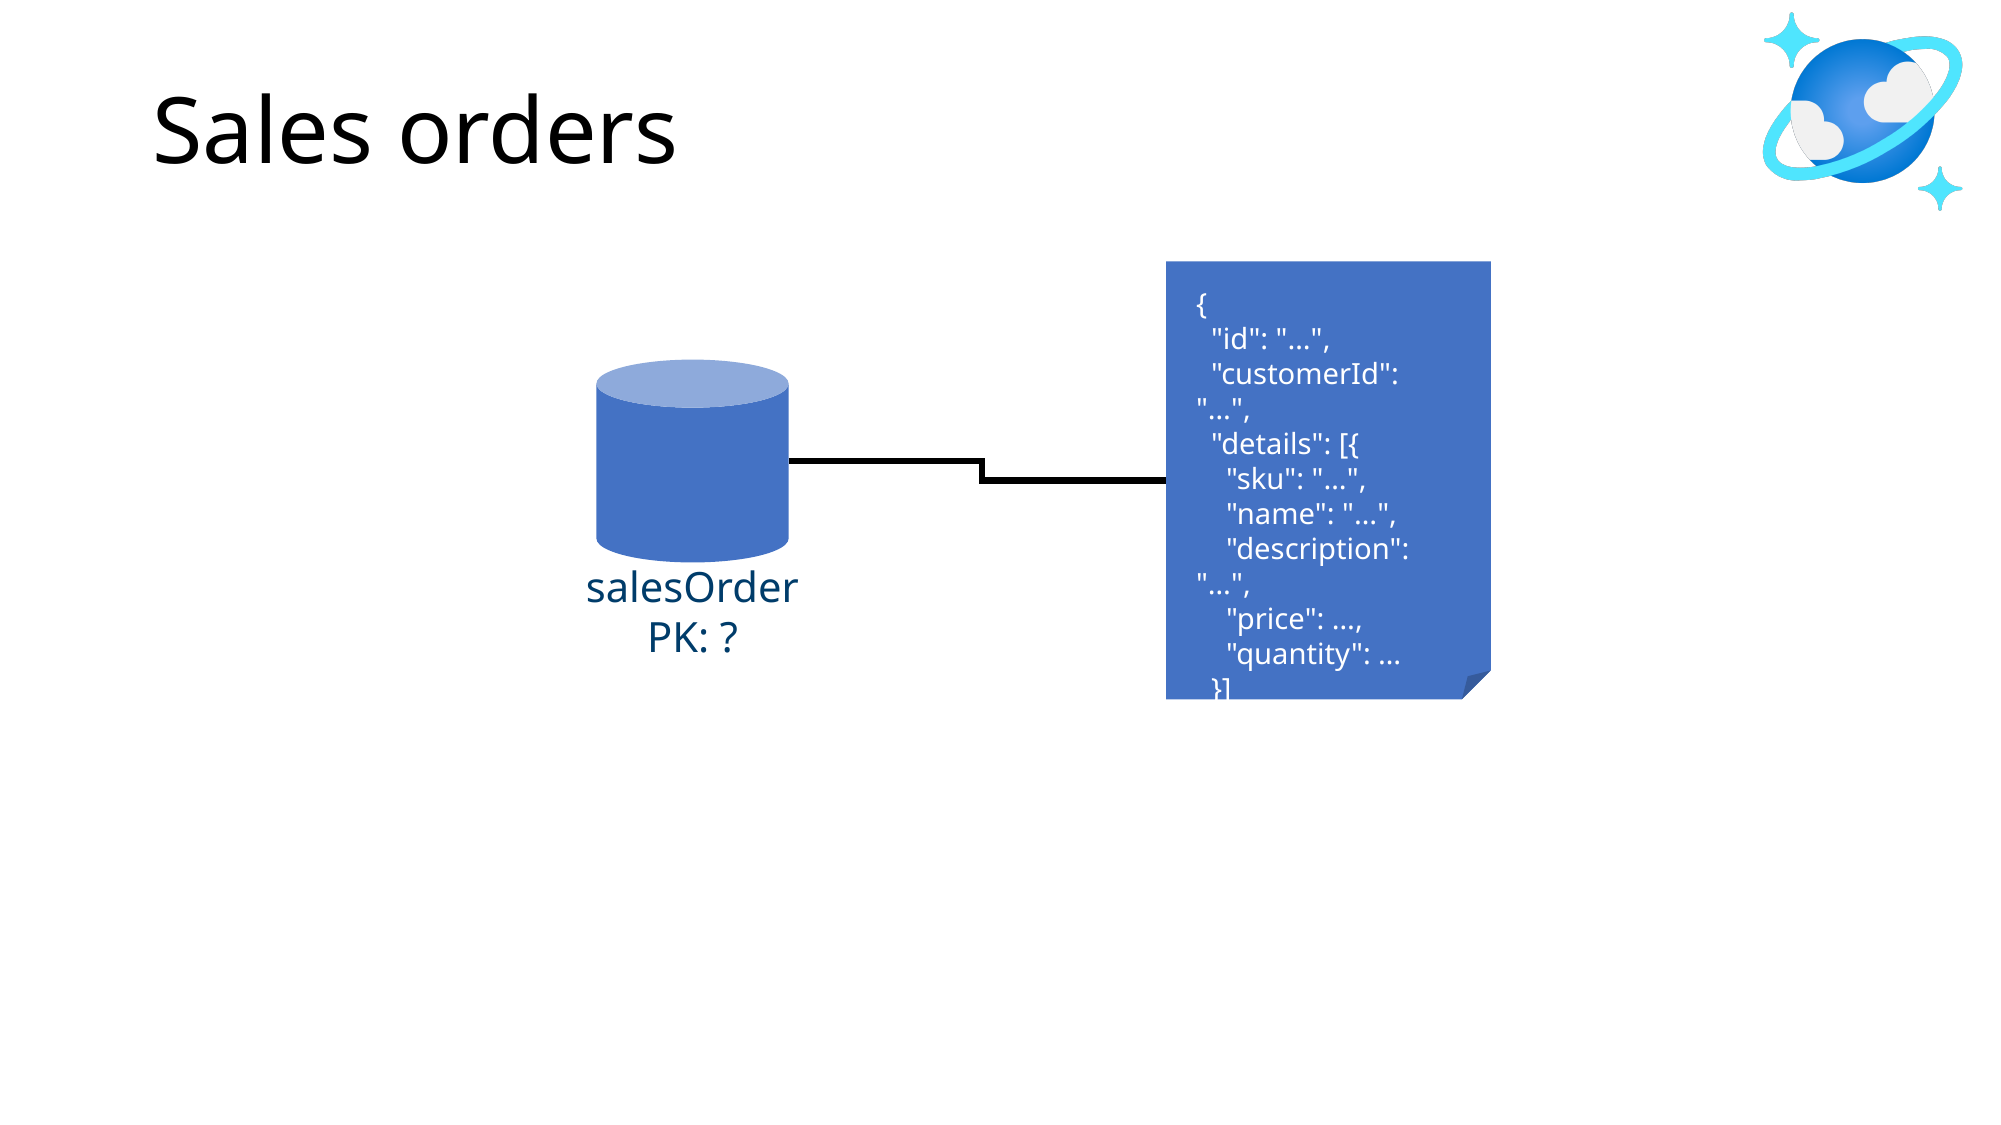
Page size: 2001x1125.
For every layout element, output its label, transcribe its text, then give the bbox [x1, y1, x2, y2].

picture [1757, 6, 1968, 217]
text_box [788, 461, 1167, 481]
title Sales orders [137, 59, 1717, 208]
text_box salesOrder PK: ? [595, 359, 790, 563]
text_box { "id": "…", "customerId": "…", "details": [{ "sku": "…", "name": "…", "description": "…", "price": …, "quantity": … }] } [1165, 260, 1493, 700]
